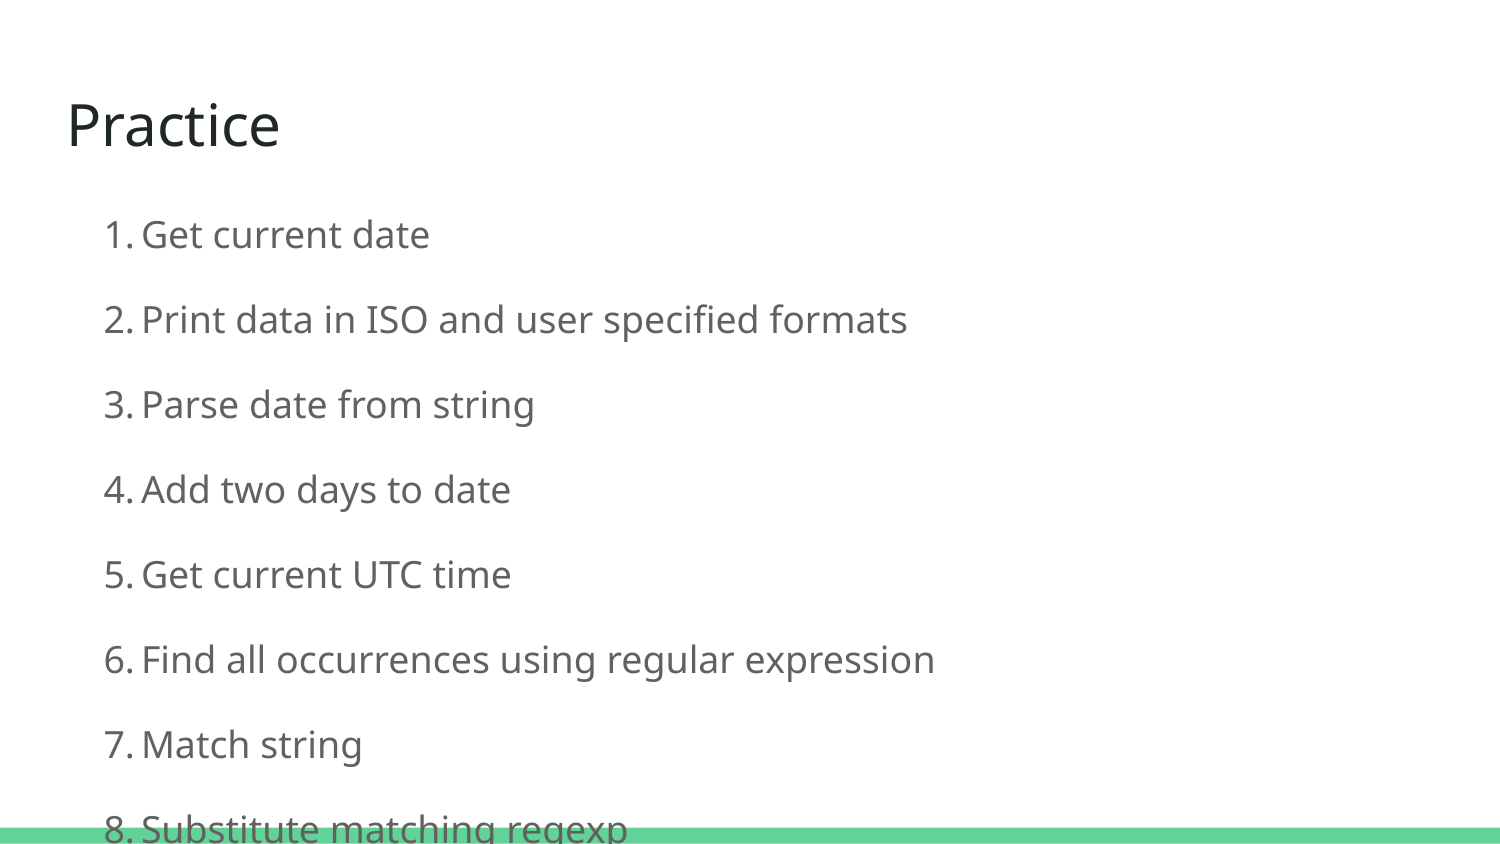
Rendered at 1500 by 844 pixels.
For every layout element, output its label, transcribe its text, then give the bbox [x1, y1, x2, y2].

list Get current date Print data in ISO and user specified formats Parse date from string Add two days to date Get current UTC time Find all occurrences using regular expression Match string Substitute matching regexp [51, 189, 1449, 750]
title Practice [51, 72, 1449, 167]
